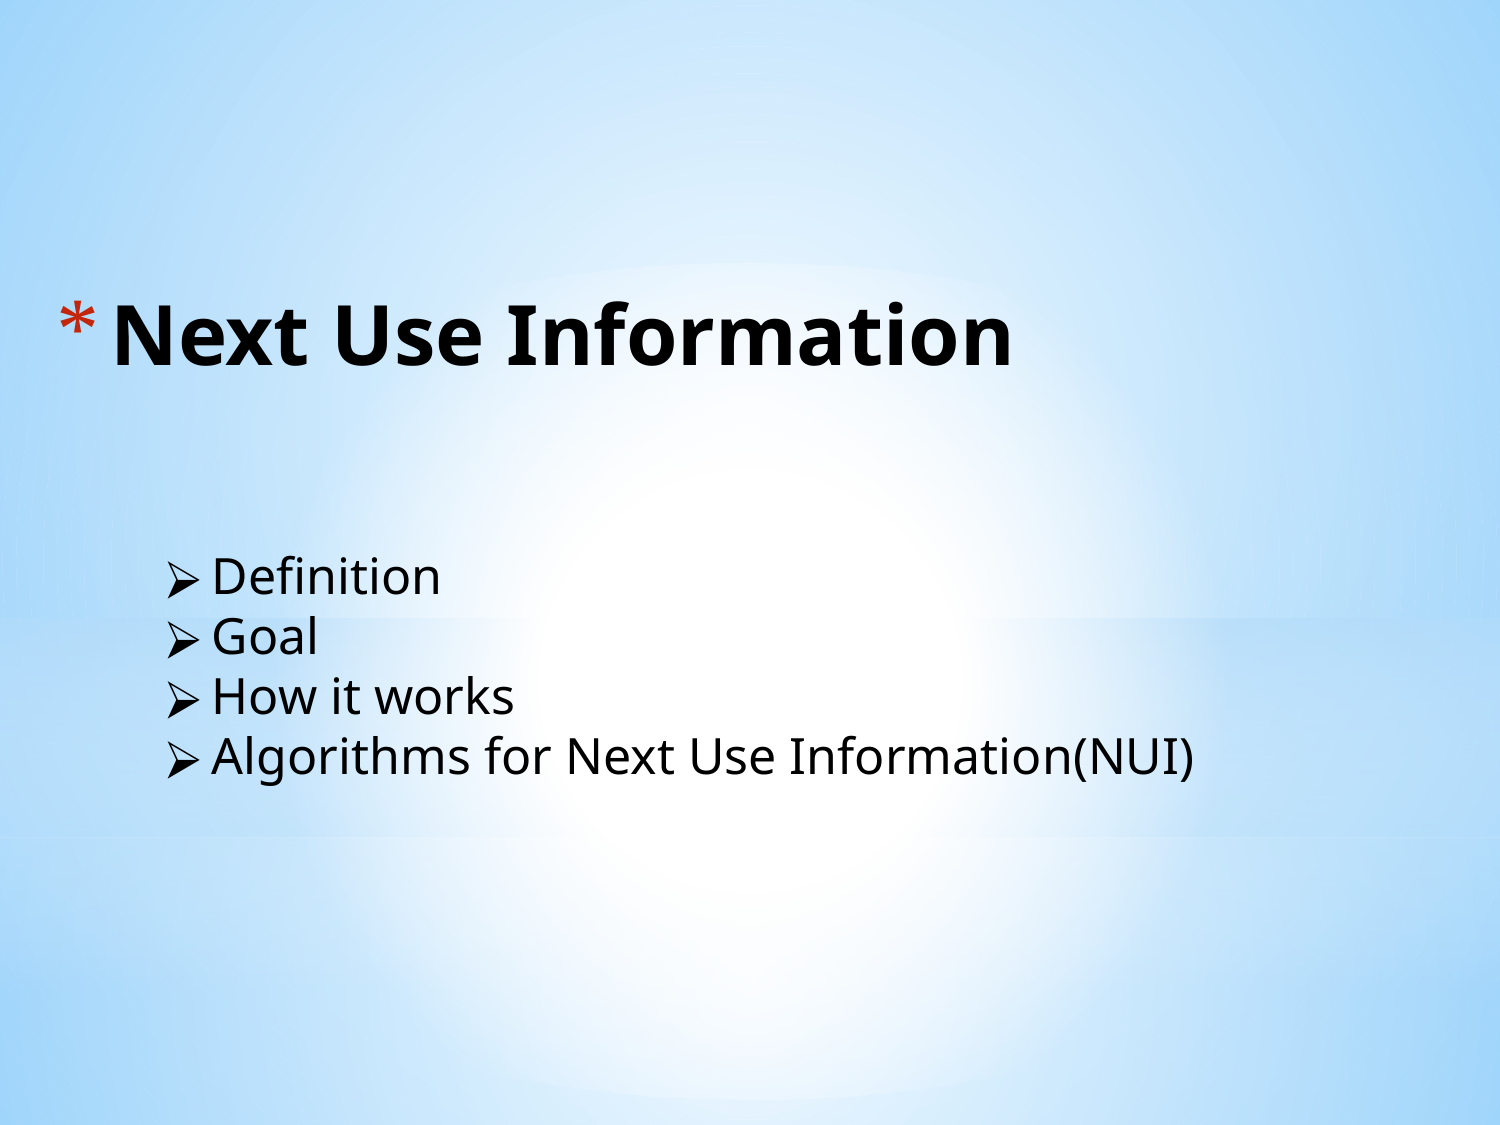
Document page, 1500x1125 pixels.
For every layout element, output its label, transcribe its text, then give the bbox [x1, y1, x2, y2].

title Next Use Information [0, 275, 1031, 463]
text_box Definition Goal How it works Algorithms for Next Use Information(NUI) [149, 537, 1413, 843]
